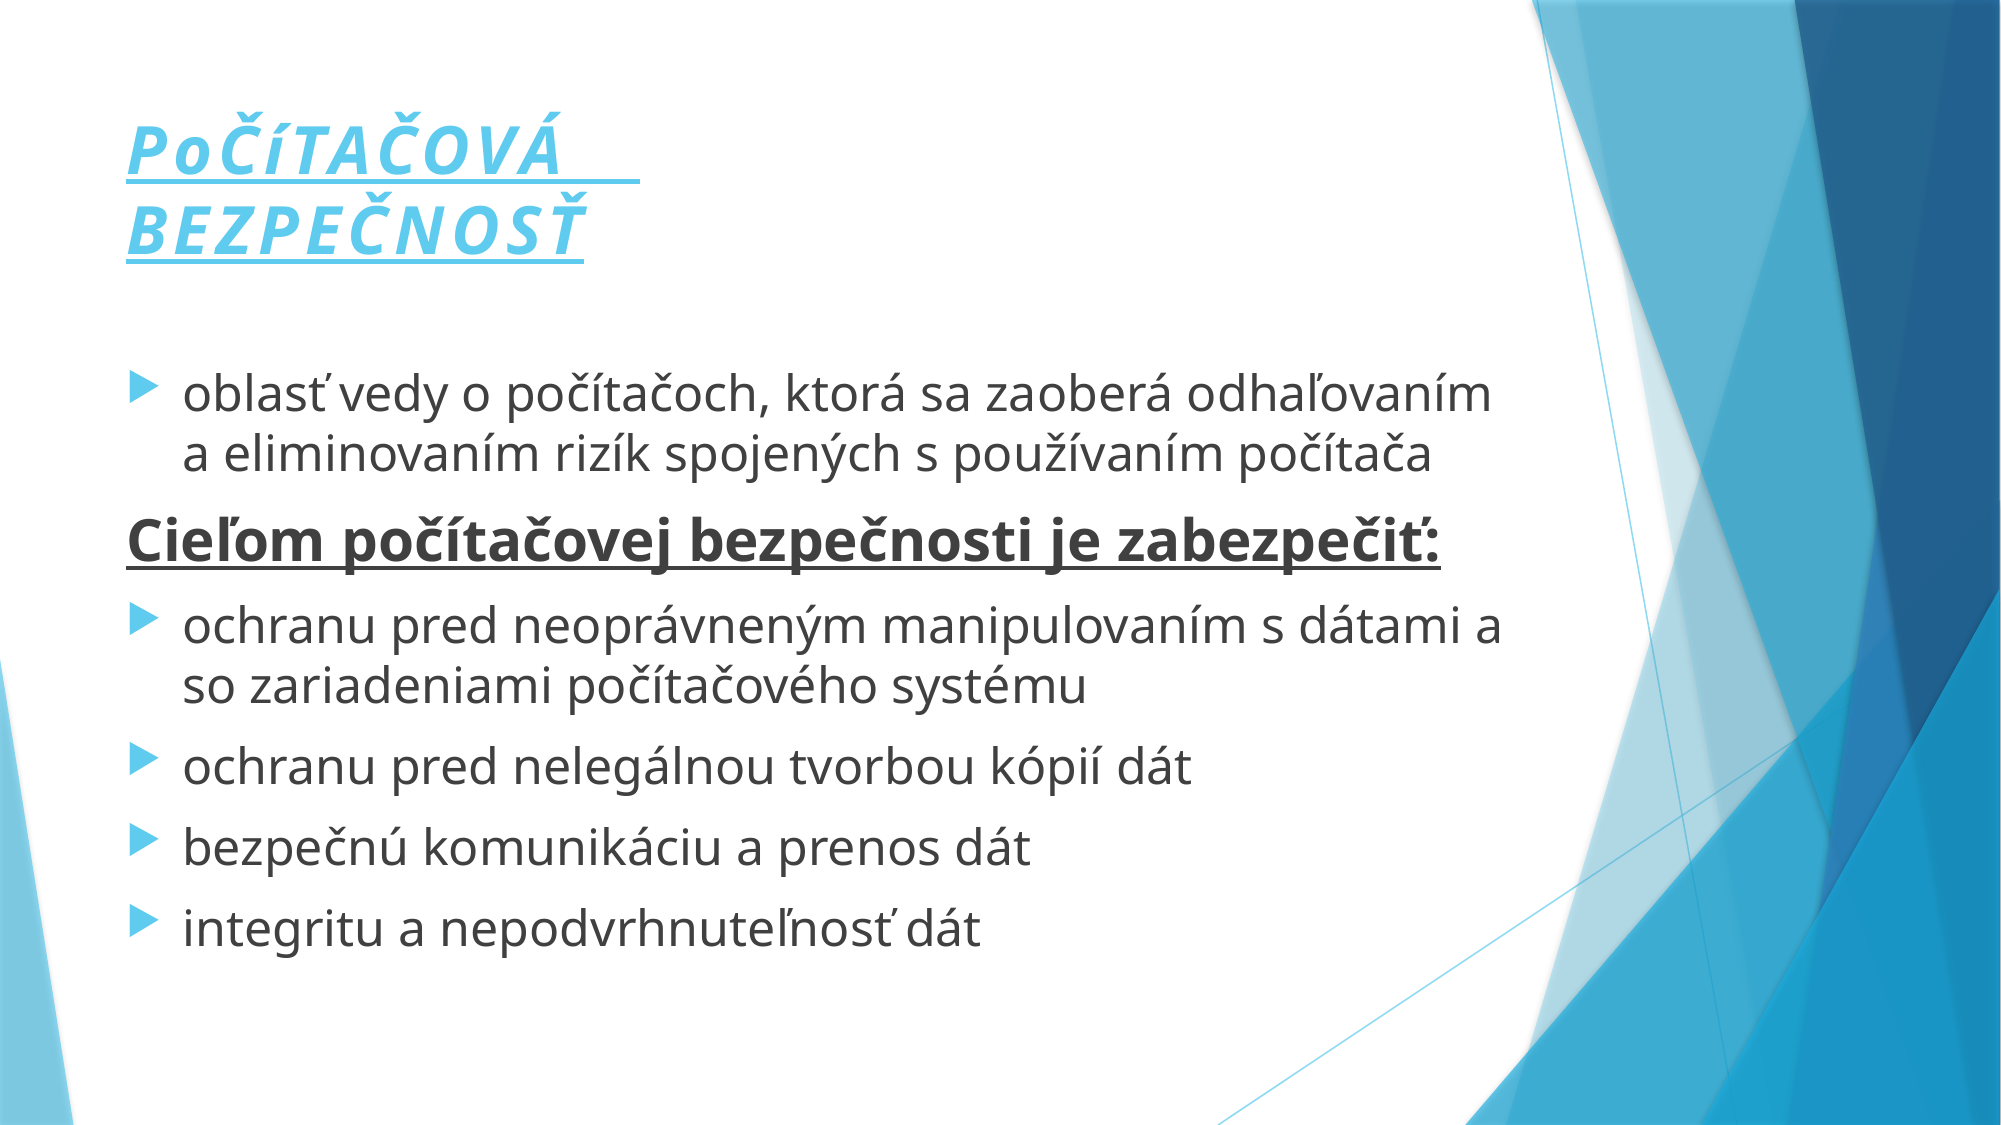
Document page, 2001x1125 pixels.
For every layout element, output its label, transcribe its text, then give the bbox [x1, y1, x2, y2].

title PoČíTAČOVÁ BEZPEČNOSŤ [111, 99, 1408, 317]
list oblasť vedy o počítačoch, ktorá sa zaoberá odhaľovaním a eliminovaním rizík spojených s používaním počítača Cieľom počítačovej bezpečnosti je zabezpečiť: ochranu pred neoprávneným manipulovaním s dátami a so zariadeniami počítačového systému ochranu pred nelegálnou tvorbou kópií dát bezpečnú komunikáciu a prenos dát integritu a nepodvrhnuteľnosť dát [111, 354, 1522, 992]
